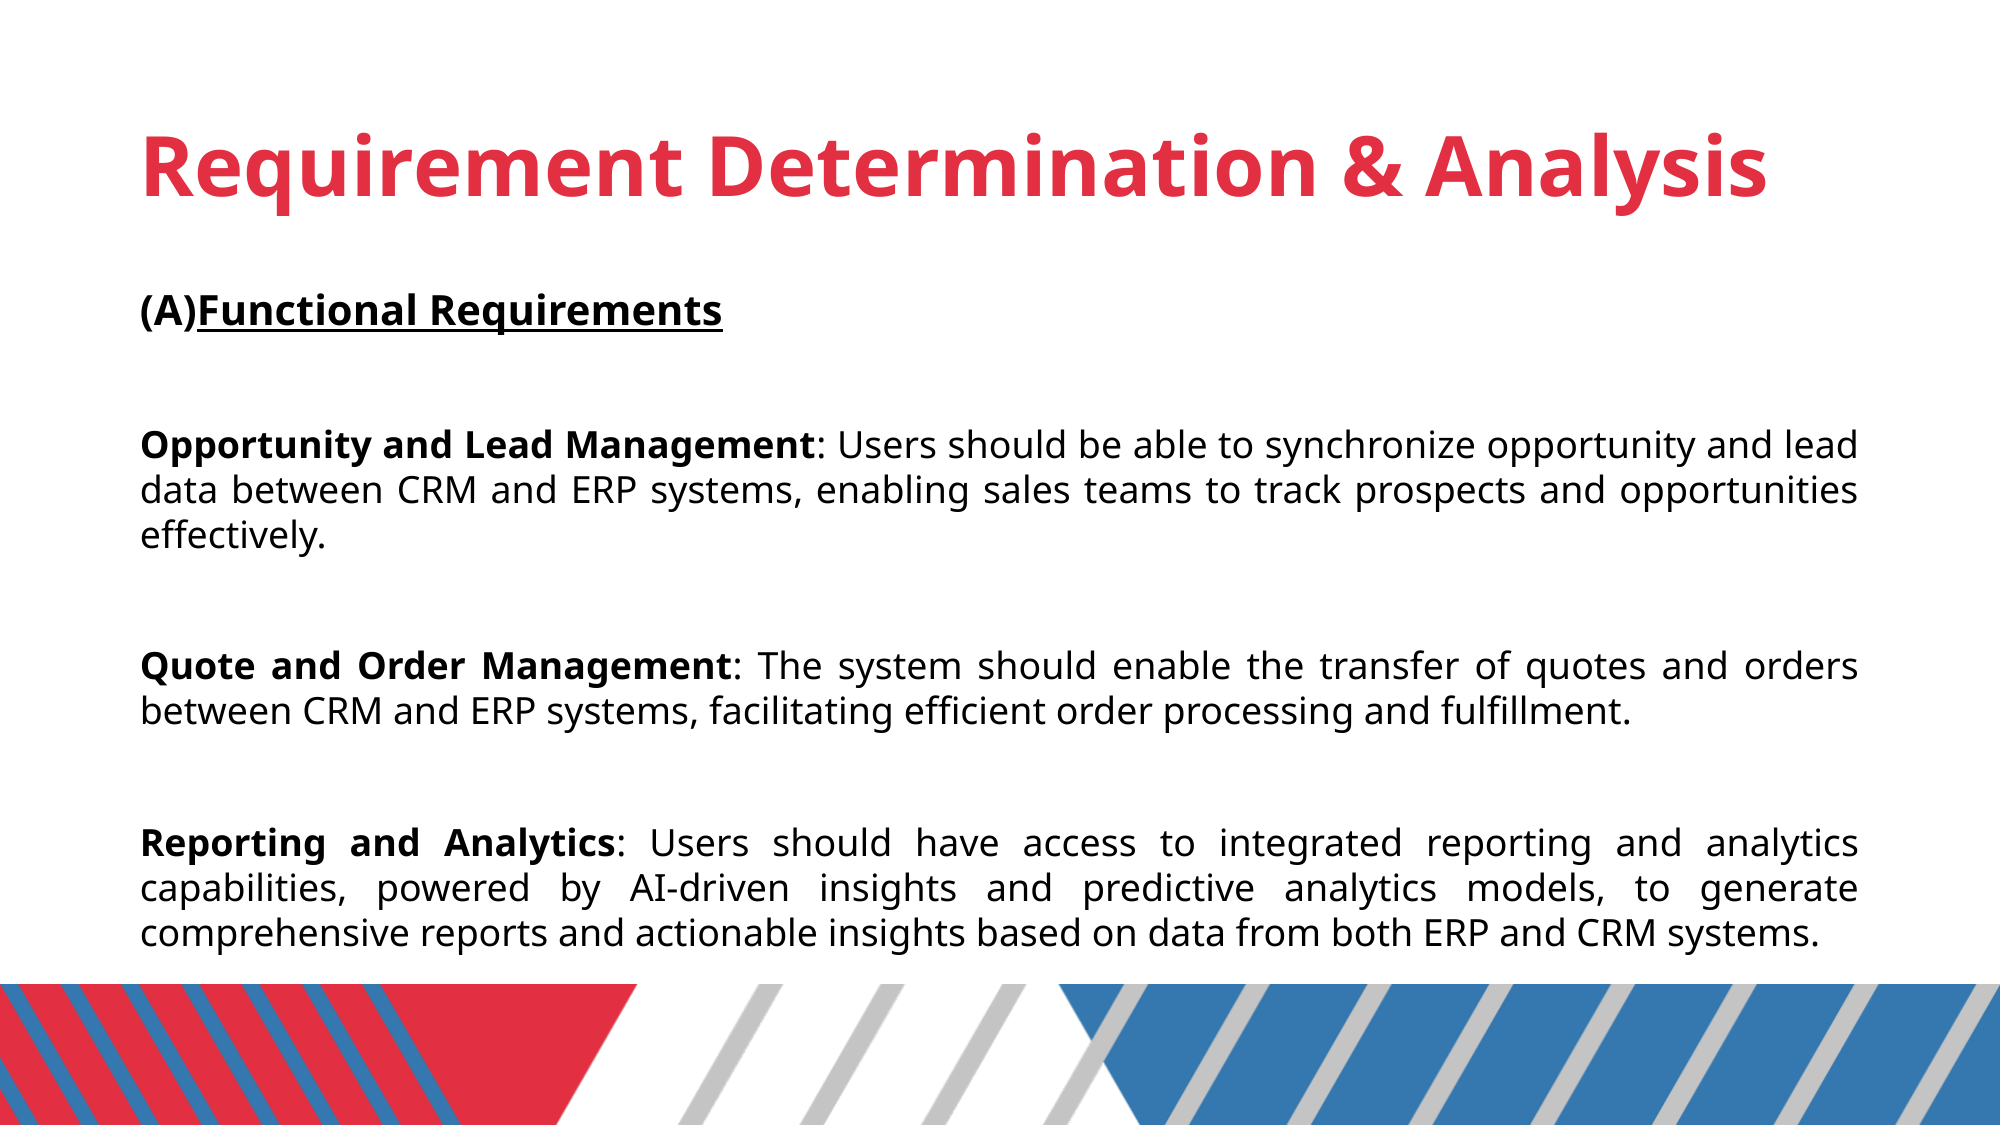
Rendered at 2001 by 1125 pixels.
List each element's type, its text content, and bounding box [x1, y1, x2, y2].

picture [0, 984, 2000, 1125]
title Requirement Determination & Analysis [125, 117, 1863, 205]
list Functional Requirements Opportunity and Lead Management: Users should be able to synchronize opportunity and lead data between CRM and ERP systems, enabling sales teams to track prospects and opportunities effectively. Quote and Order Management: The system should enable the transfer of quotes and orders between CRM and ERP systems, facilitating efficient order processing and fulfillment. Reporting and Analytics: Users should have access to integrated reporting and analytics capabilities, powered by AI-driven insights and predictive analytics models, to generate comprehensive reports and actionable insights based on data from both ERP and CRM systems. [125, 205, 1875, 388]
